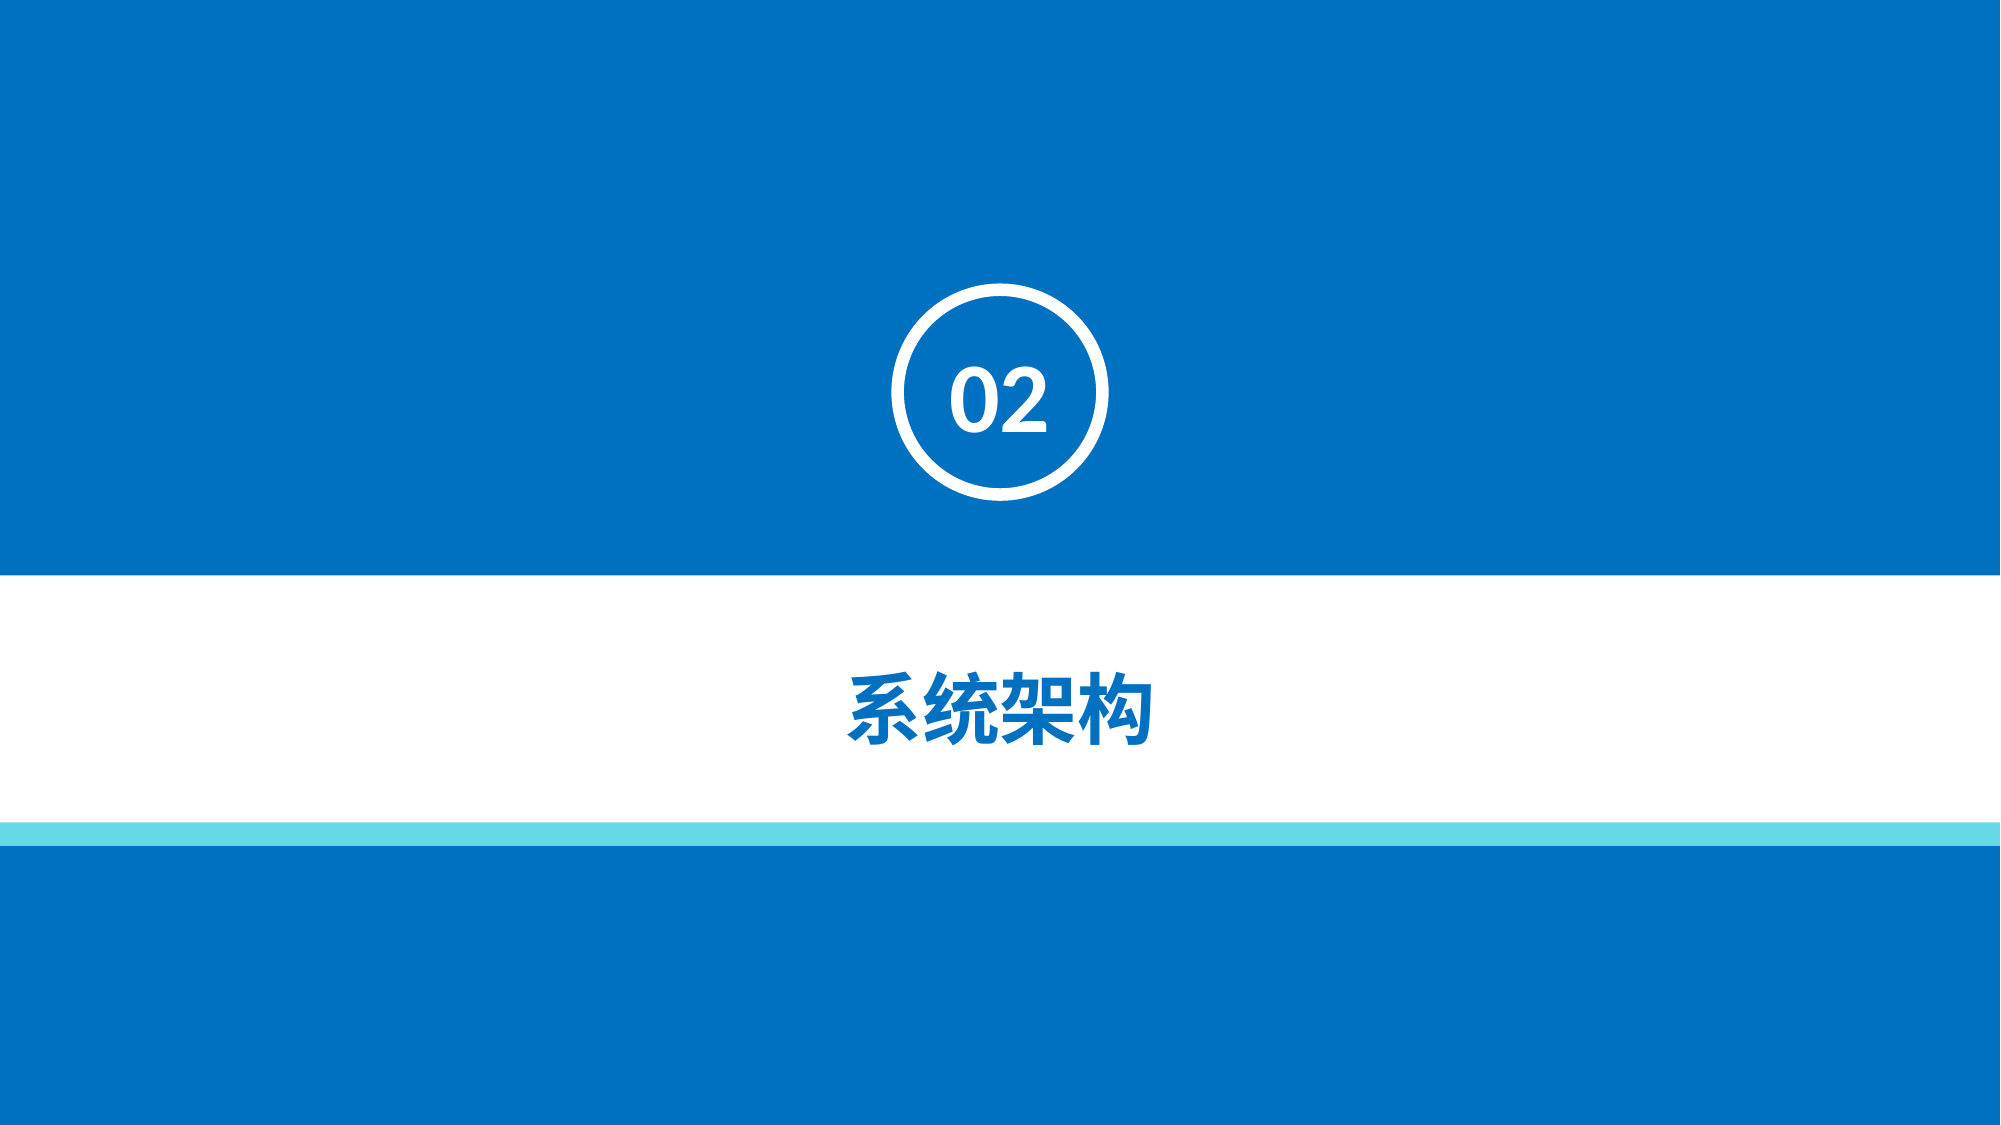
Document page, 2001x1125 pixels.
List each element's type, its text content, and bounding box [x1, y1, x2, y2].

text_box 02 [895, 287, 1105, 497]
text_box [0, 573, 2000, 820]
text_box 系统架构 [574, 652, 1426, 761]
text_box [0, 0, 2000, 573]
text_box [0, 848, 2000, 1125]
text_box [0, 820, 2000, 848]
